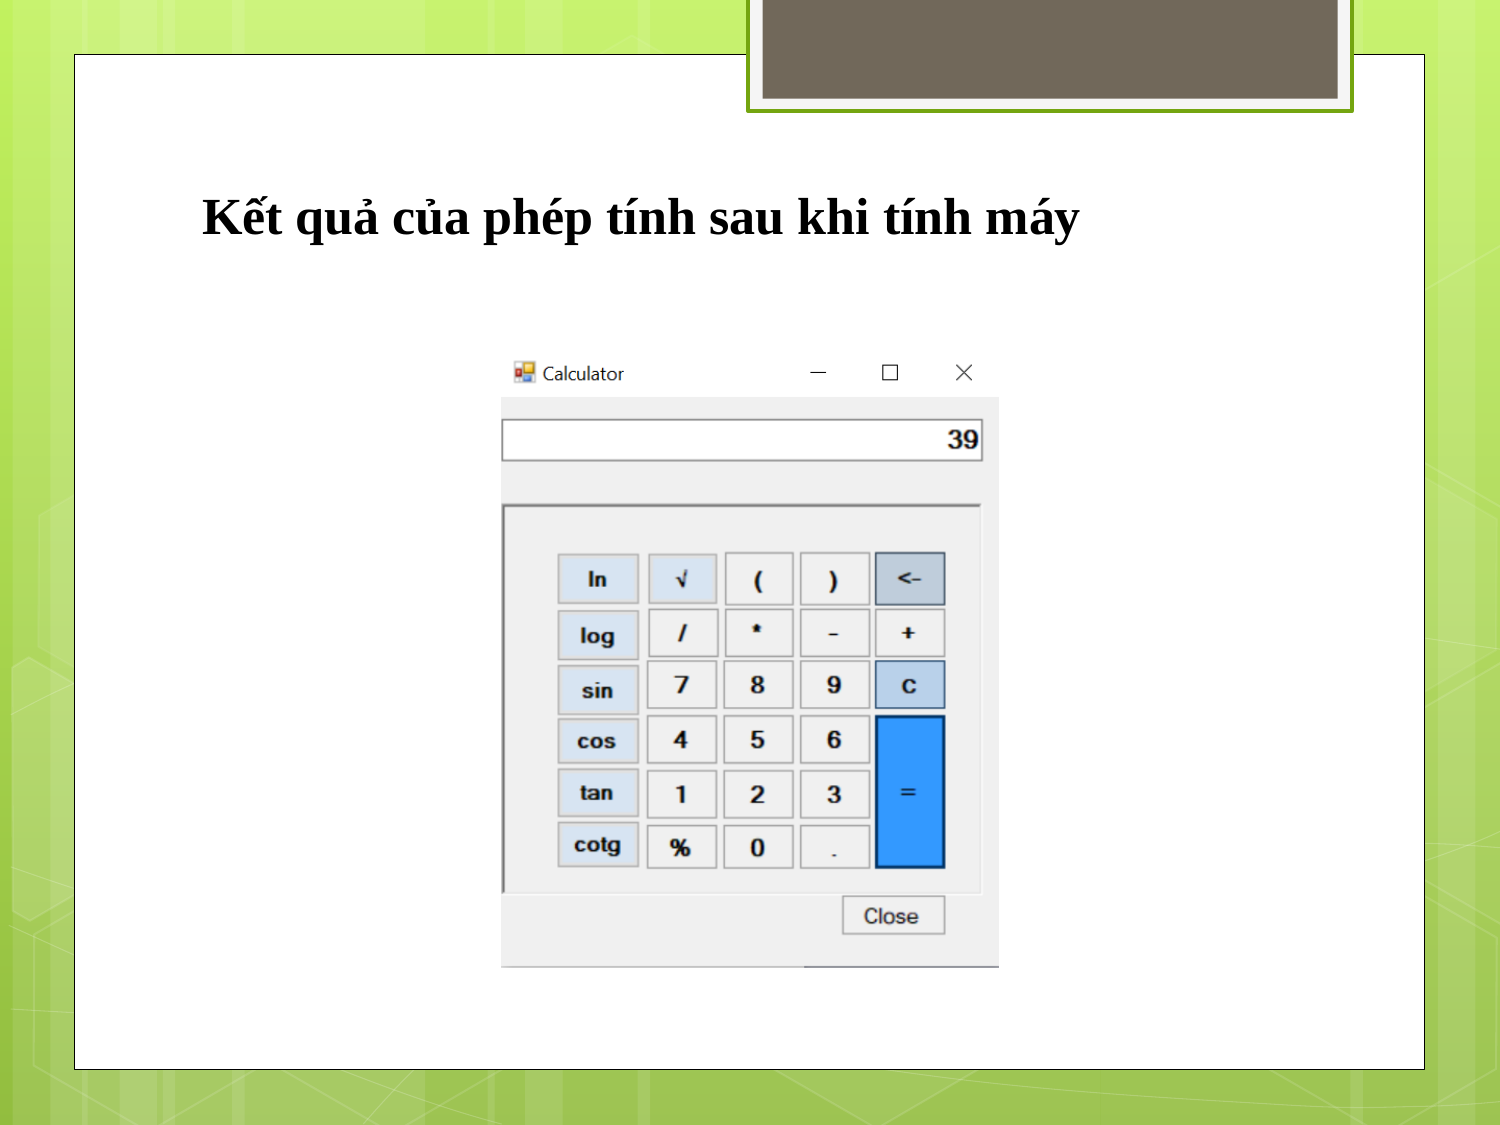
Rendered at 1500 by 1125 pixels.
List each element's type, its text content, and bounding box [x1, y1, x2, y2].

picture [500, 349, 1000, 968]
text_box Kết quả của phép tính sau khi tính máy [187, 174, 1375, 253]
